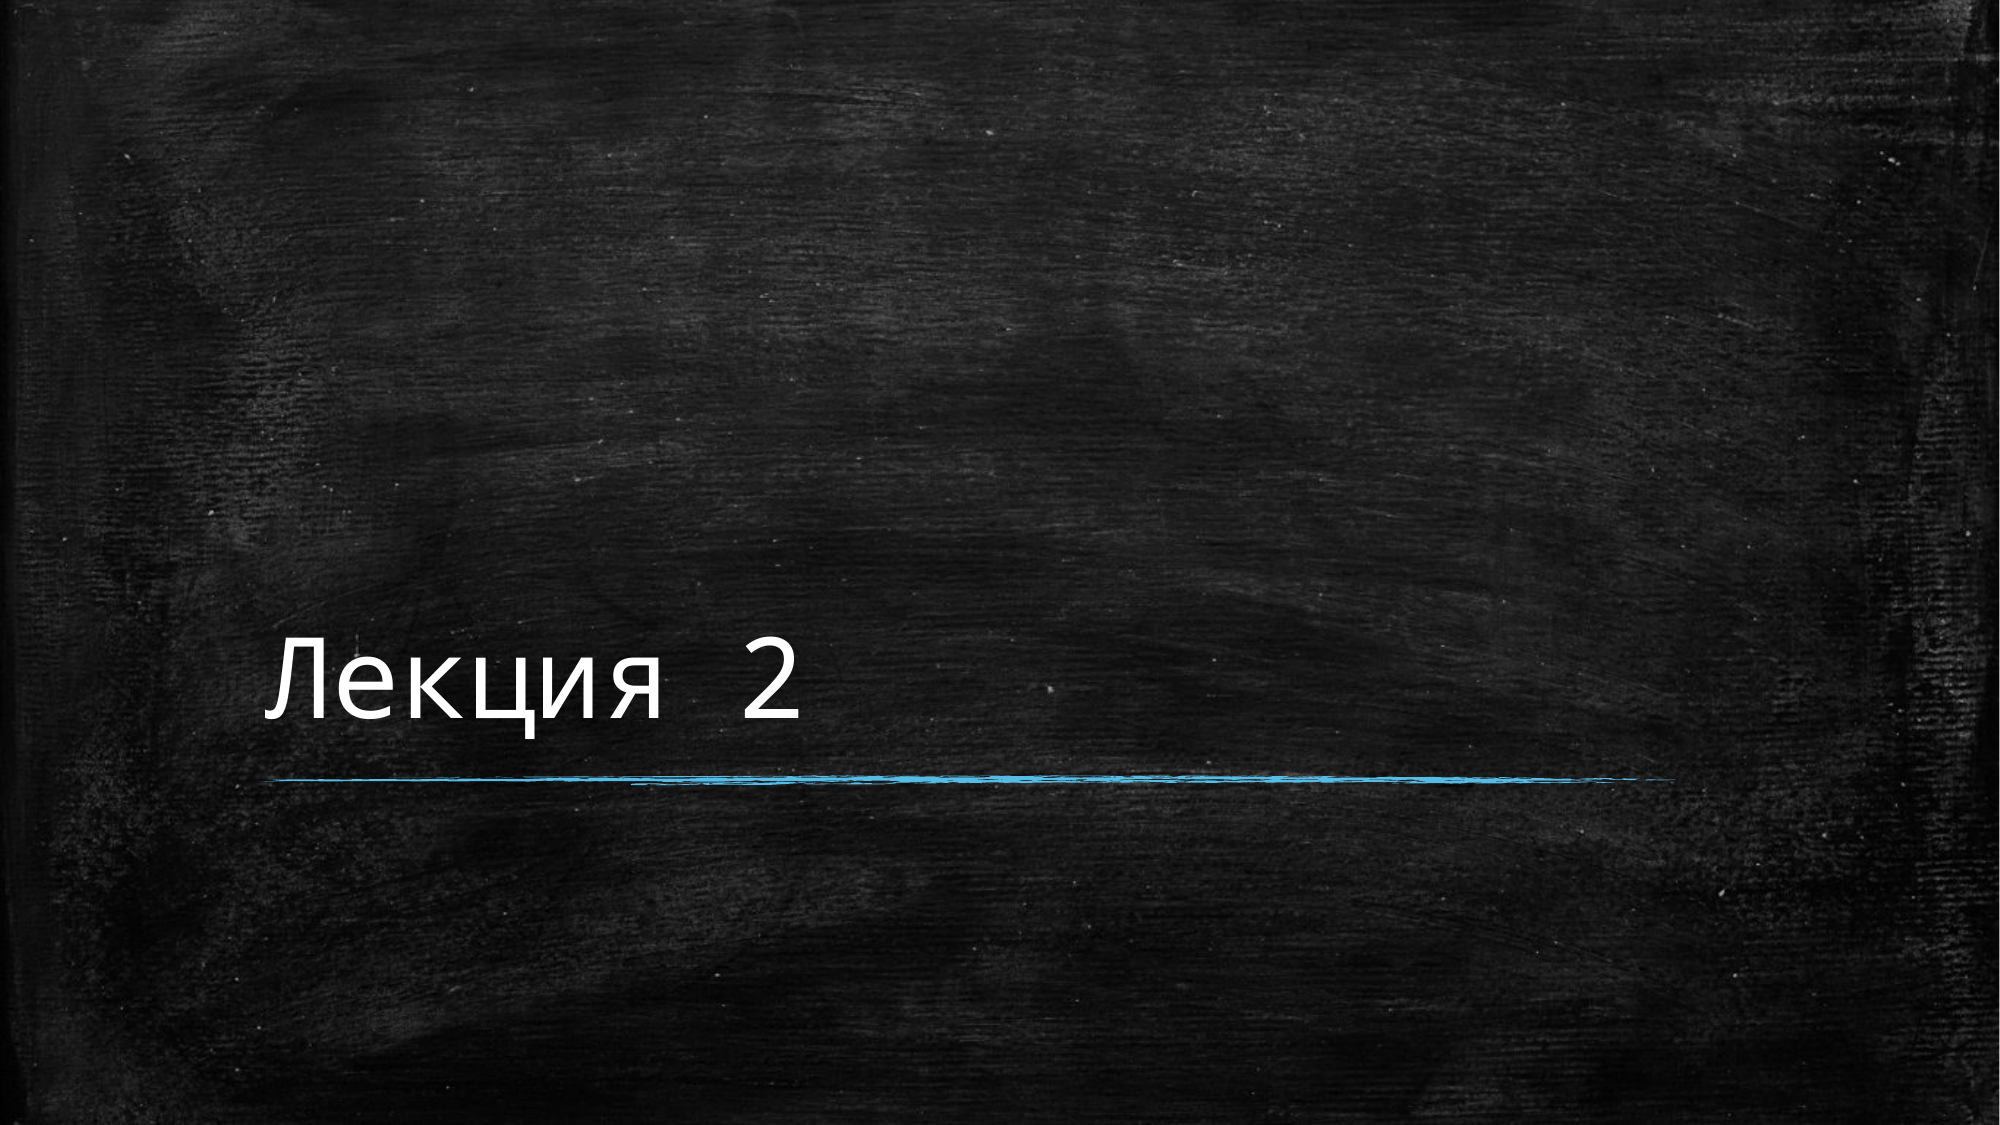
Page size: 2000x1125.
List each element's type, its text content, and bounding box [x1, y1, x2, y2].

title Лекция 2 [249, 312, 1750, 750]
